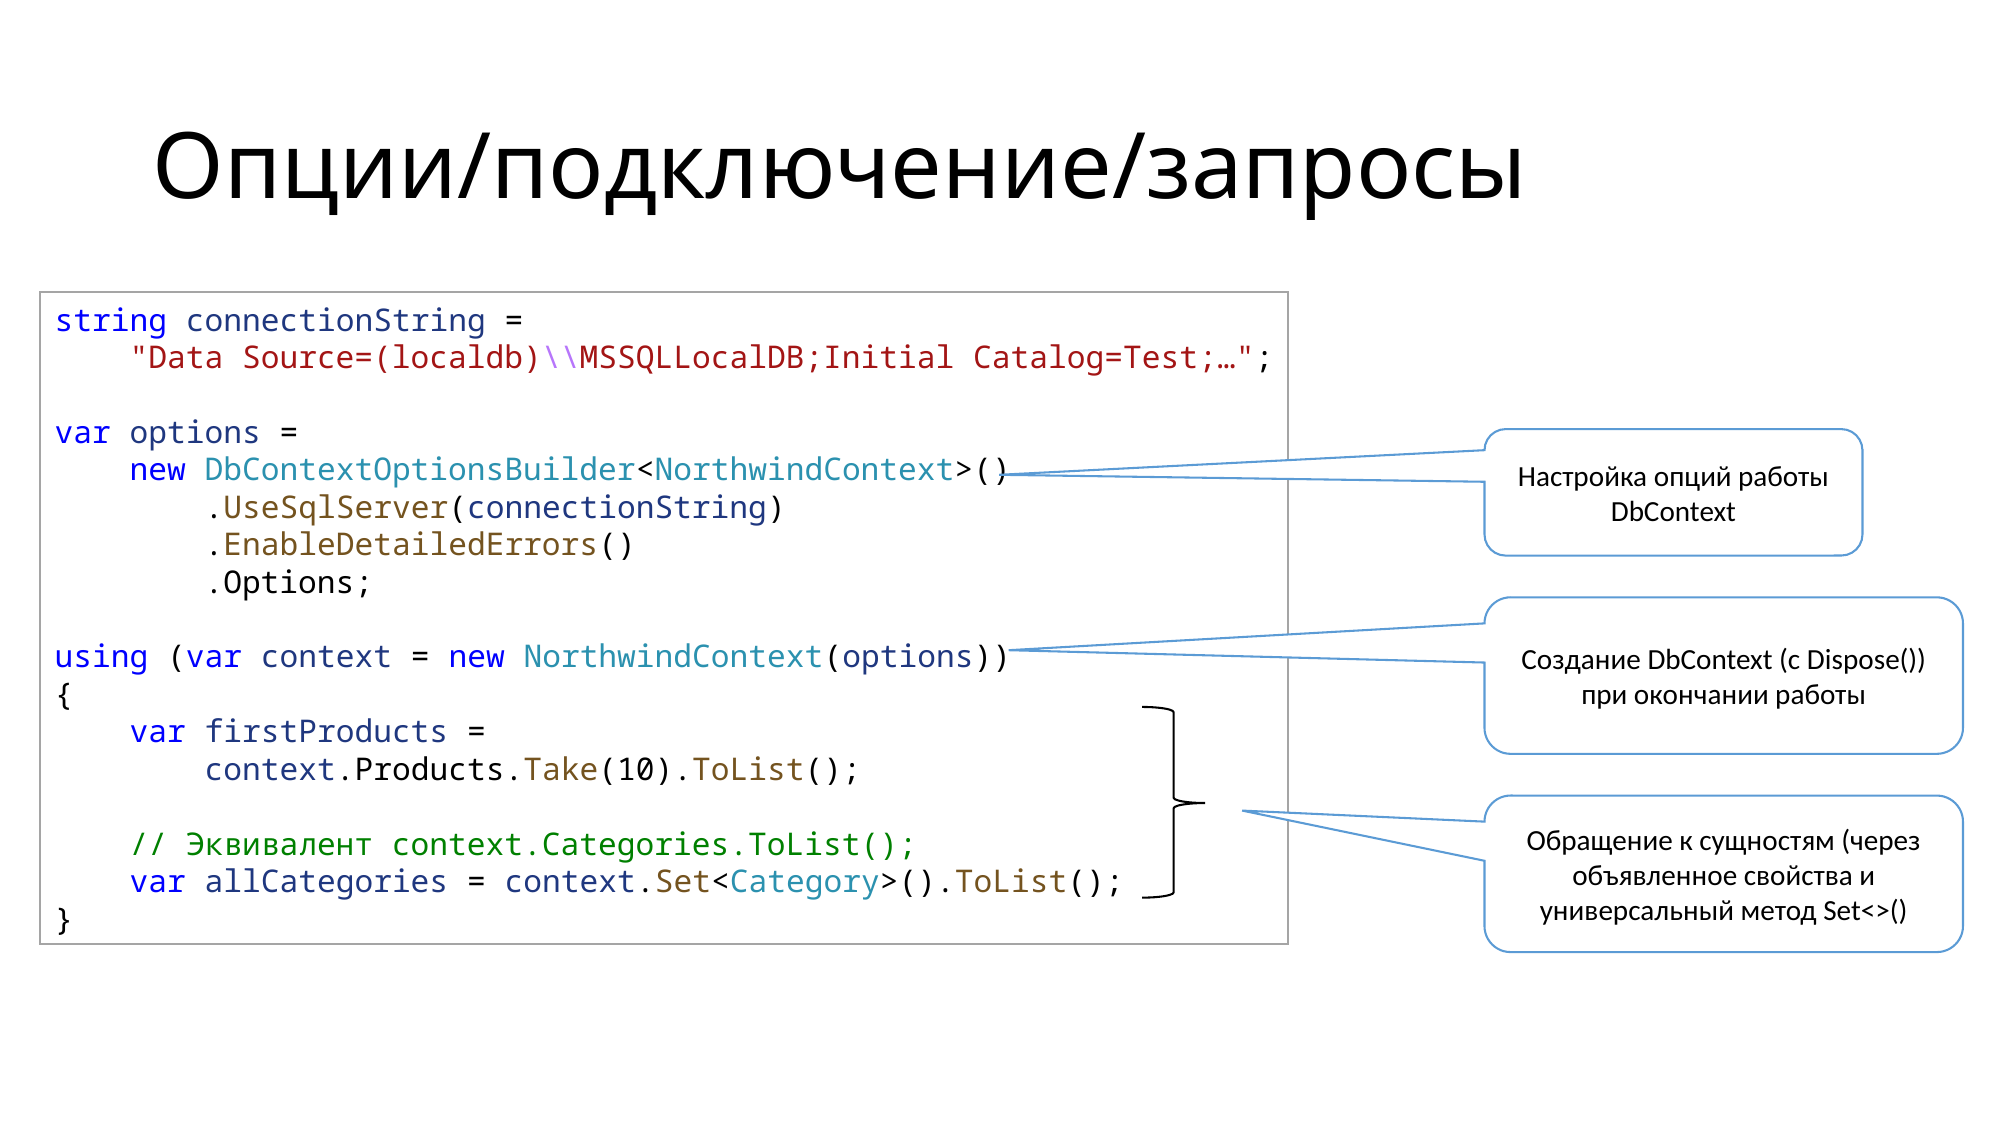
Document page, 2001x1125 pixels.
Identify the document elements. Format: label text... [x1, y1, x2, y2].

text_box string connectionString = "Data Source=(localdb)\\MSSQLLocalDB;Initial Catalog=Test;…"; var options = new DbContextOptionsBuilder<NorthwindContext>() .UseSqlServer(connectionString) .EnableDetailedErrors() .Options; using (var context = new NorthwindContext(options)) { var firstProducts = context.Products.Take(10).ToList(); // Эквивалент context.Categories.ToList(); var allCategories = context.Set<Category>().ToList(); } [39, 291, 1289, 945]
text_box Создание DbContext (с Dispose()) при окончании работы [1008, 596, 1965, 755]
title Опции/подключение/запросы [137, 59, 1863, 278]
text_box [1142, 705, 1206, 899]
text_box Обращение к сущностям (через объявленное свойства и универсальный метод Set<>() [1241, 794, 1965, 954]
text_box Настройка опций работы DbContext [999, 428, 1864, 557]
